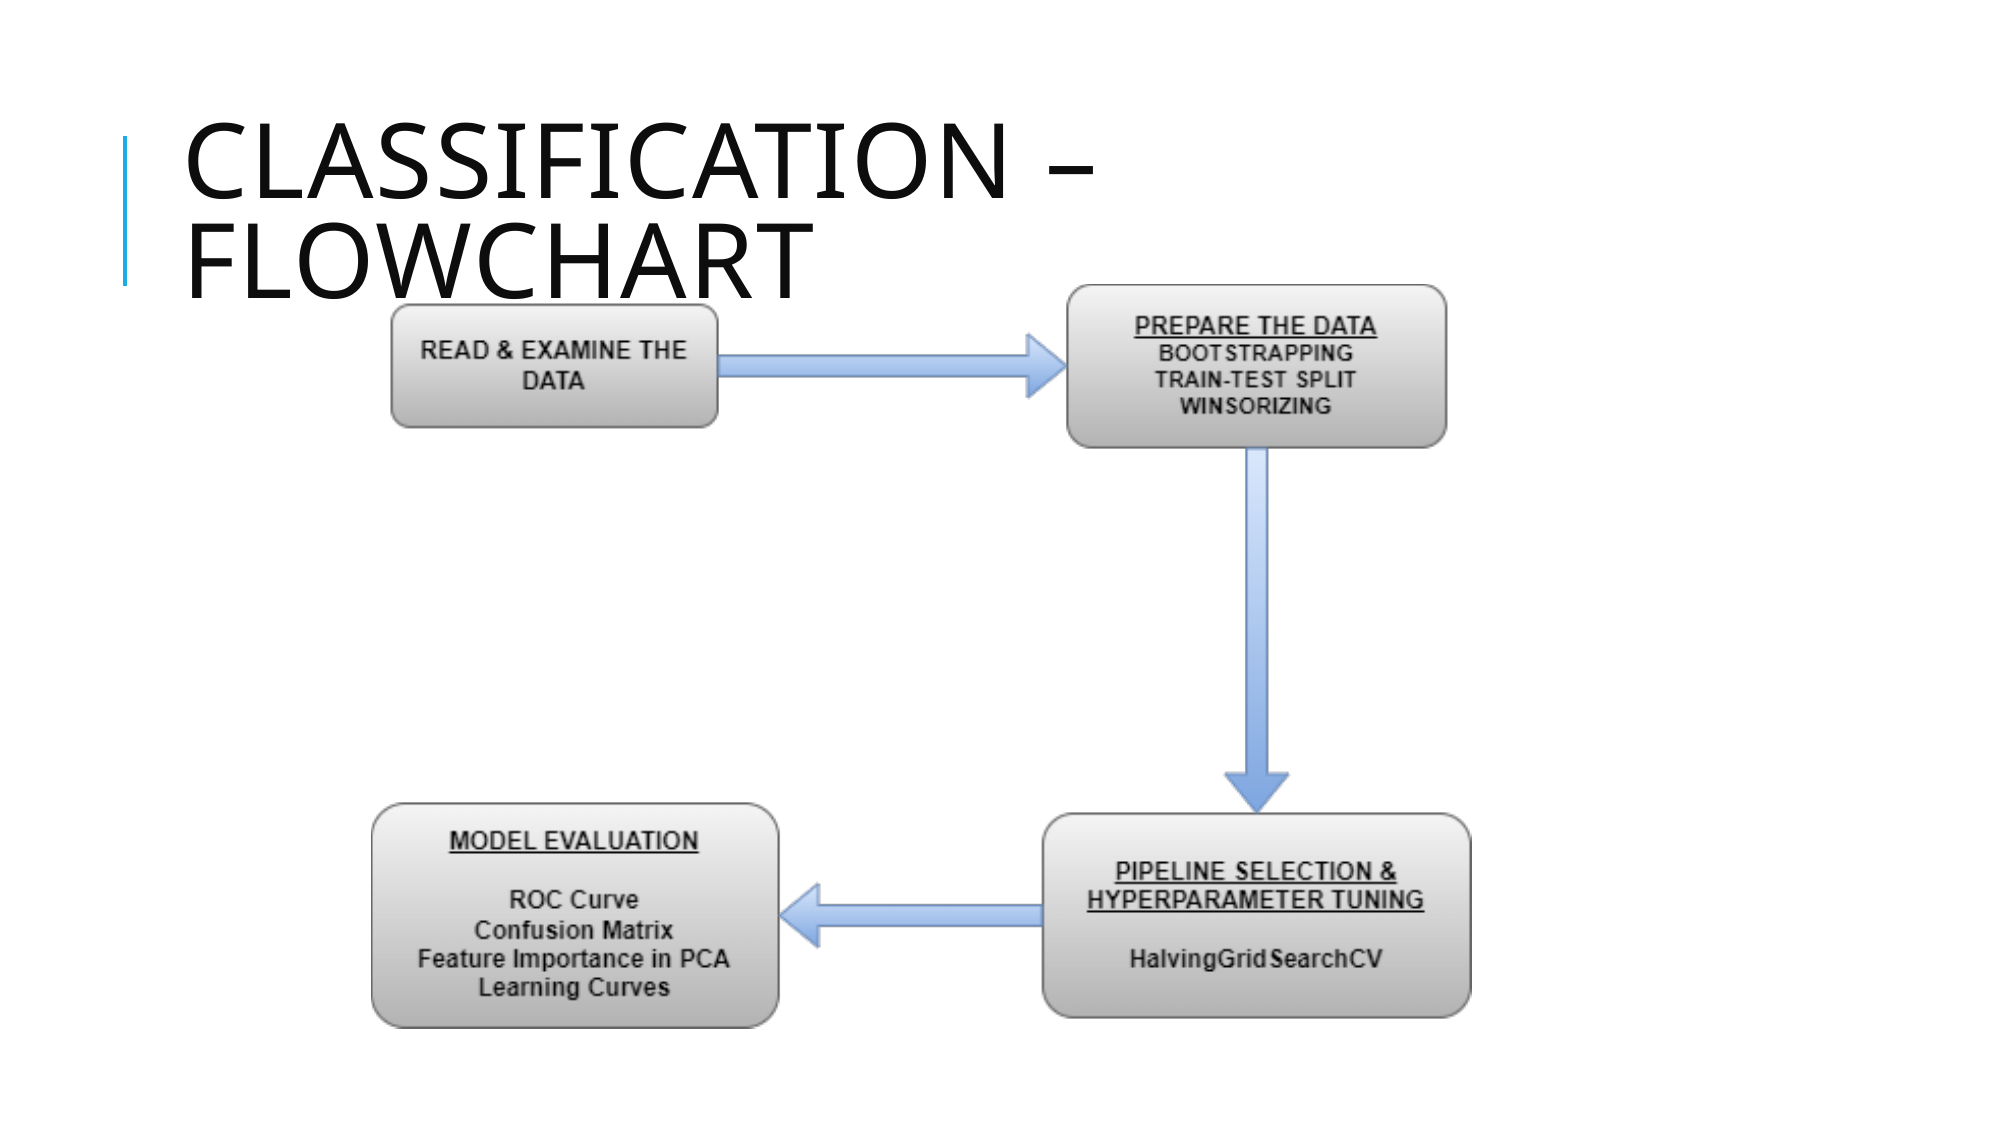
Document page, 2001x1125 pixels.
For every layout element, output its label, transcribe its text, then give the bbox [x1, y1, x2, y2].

title CLASSIFICATION – FLOWCHART [168, 96, 1763, 342]
picture [371, 284, 1472, 1030]
